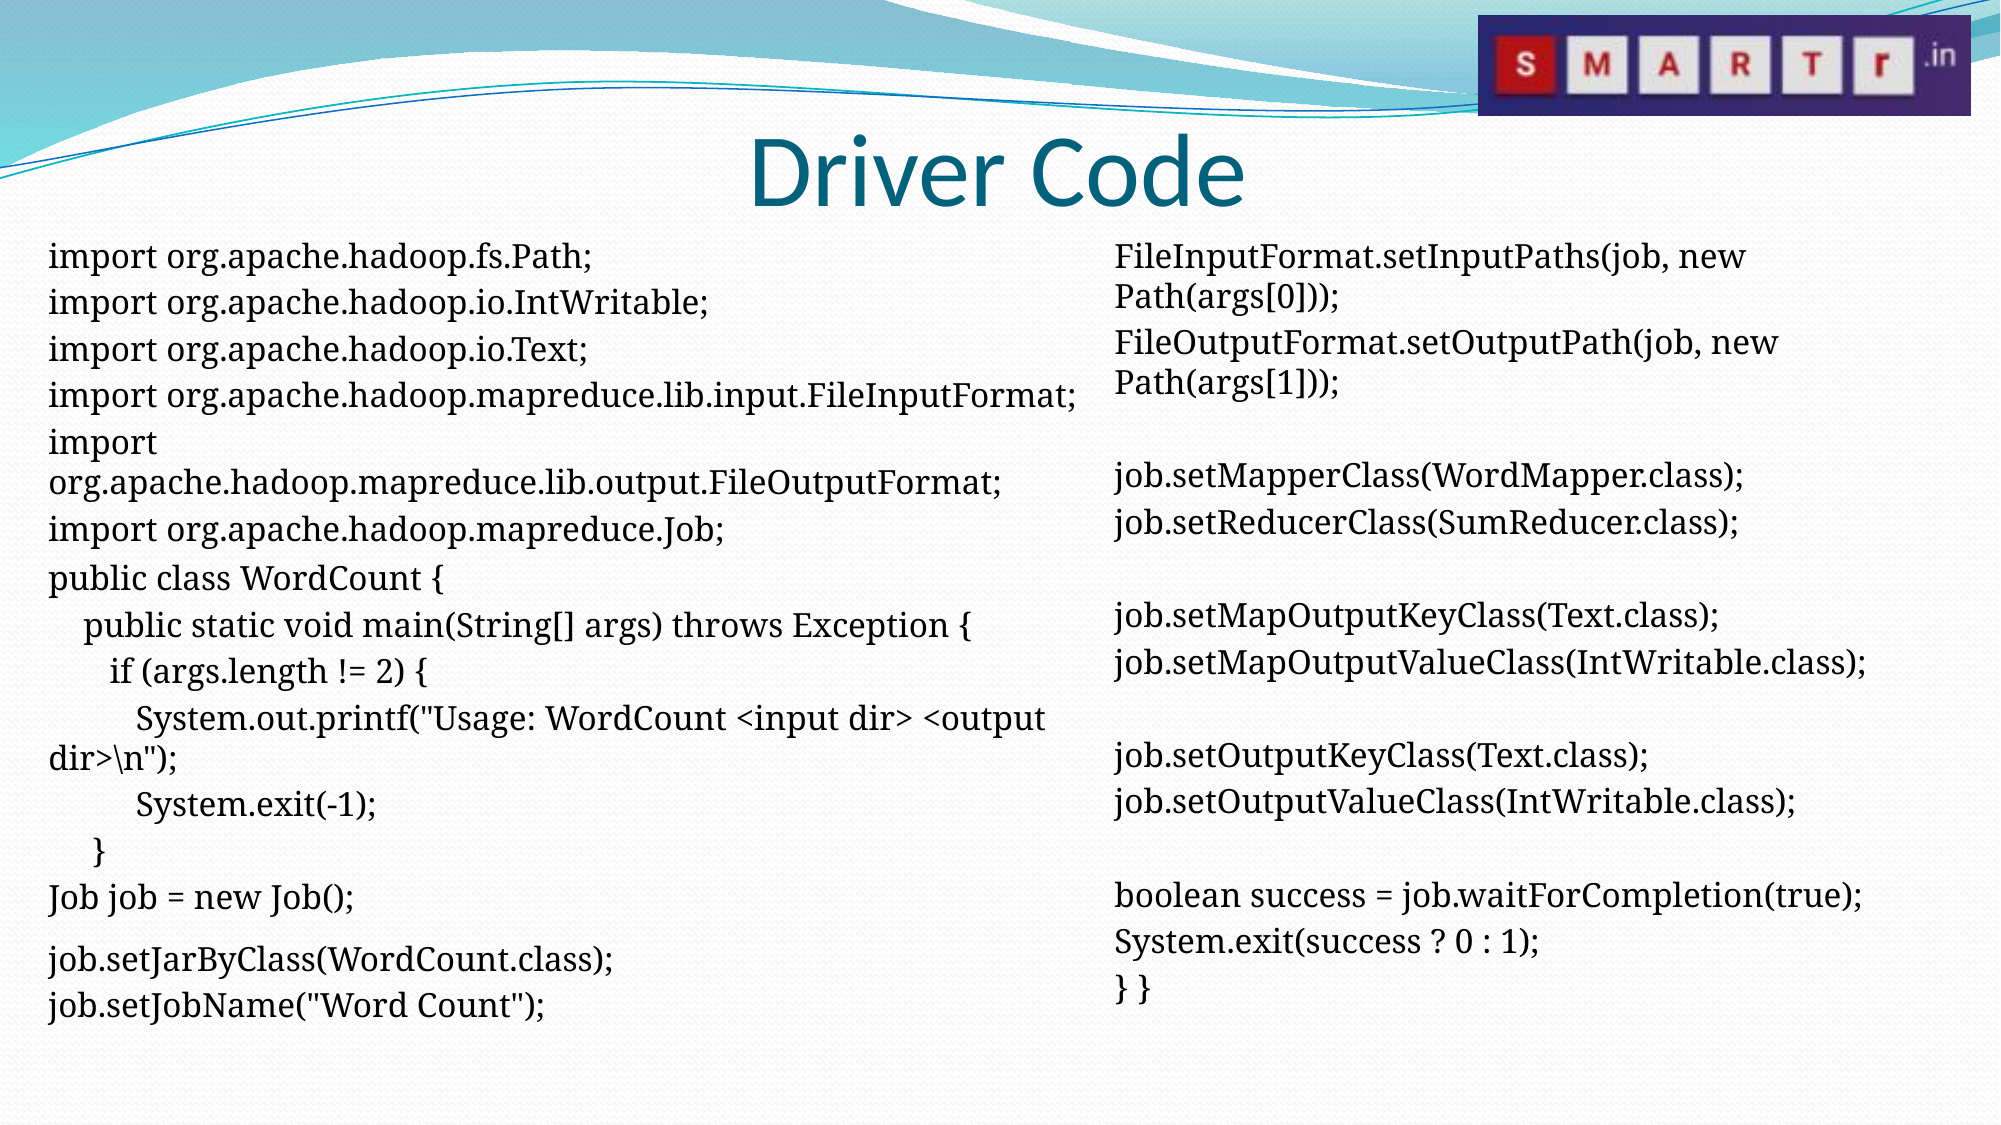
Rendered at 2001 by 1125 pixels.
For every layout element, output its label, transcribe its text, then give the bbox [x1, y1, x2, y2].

picture [1478, 15, 1971, 116]
title Driver Code [97, 94, 1898, 227]
list FileInputFormat.setInputPaths(job, new Path(args[0])); FileOutputFormat.setOutputPath(job, new Path(args[1])); job.setMapperClass(WordMapper.class); job.setReducerClass(SumReducer.class); job.setMapOutputKeyClass(Text.class); job.setMapOutputValueClass(IntWritable.class); job.setOutputKeyClass(Text.class); job.setOutputValueClass(IntWritable.class); boolean success = job.waitForCompletion(true); System.exit(success ? 0 : 1); } } [1099, 227, 1949, 1091]
list import org.apache.hadoop.fs.Path; import org.apache.hadoop.io.IntWritable; import org.apache.hadoop.io.Text; import org.apache.hadoop.mapreduce.lib.input.FileInputFormat; import org.apache.hadoop.mapreduce.lib.output.FileOutputFormat; import org.apache.hadoop.mapreduce.Job; public class WordCount { public static void main(String[] args) throws Exception { if (args.length != 2) { System.out.printf("Usage: WordCount <input dir> <output dir>\n"); System.exit(-1); } Job job = new Job(); job.setJarByClass(WordCount.class); job.setJobName("Word Count"); [33, 227, 1099, 1091]
